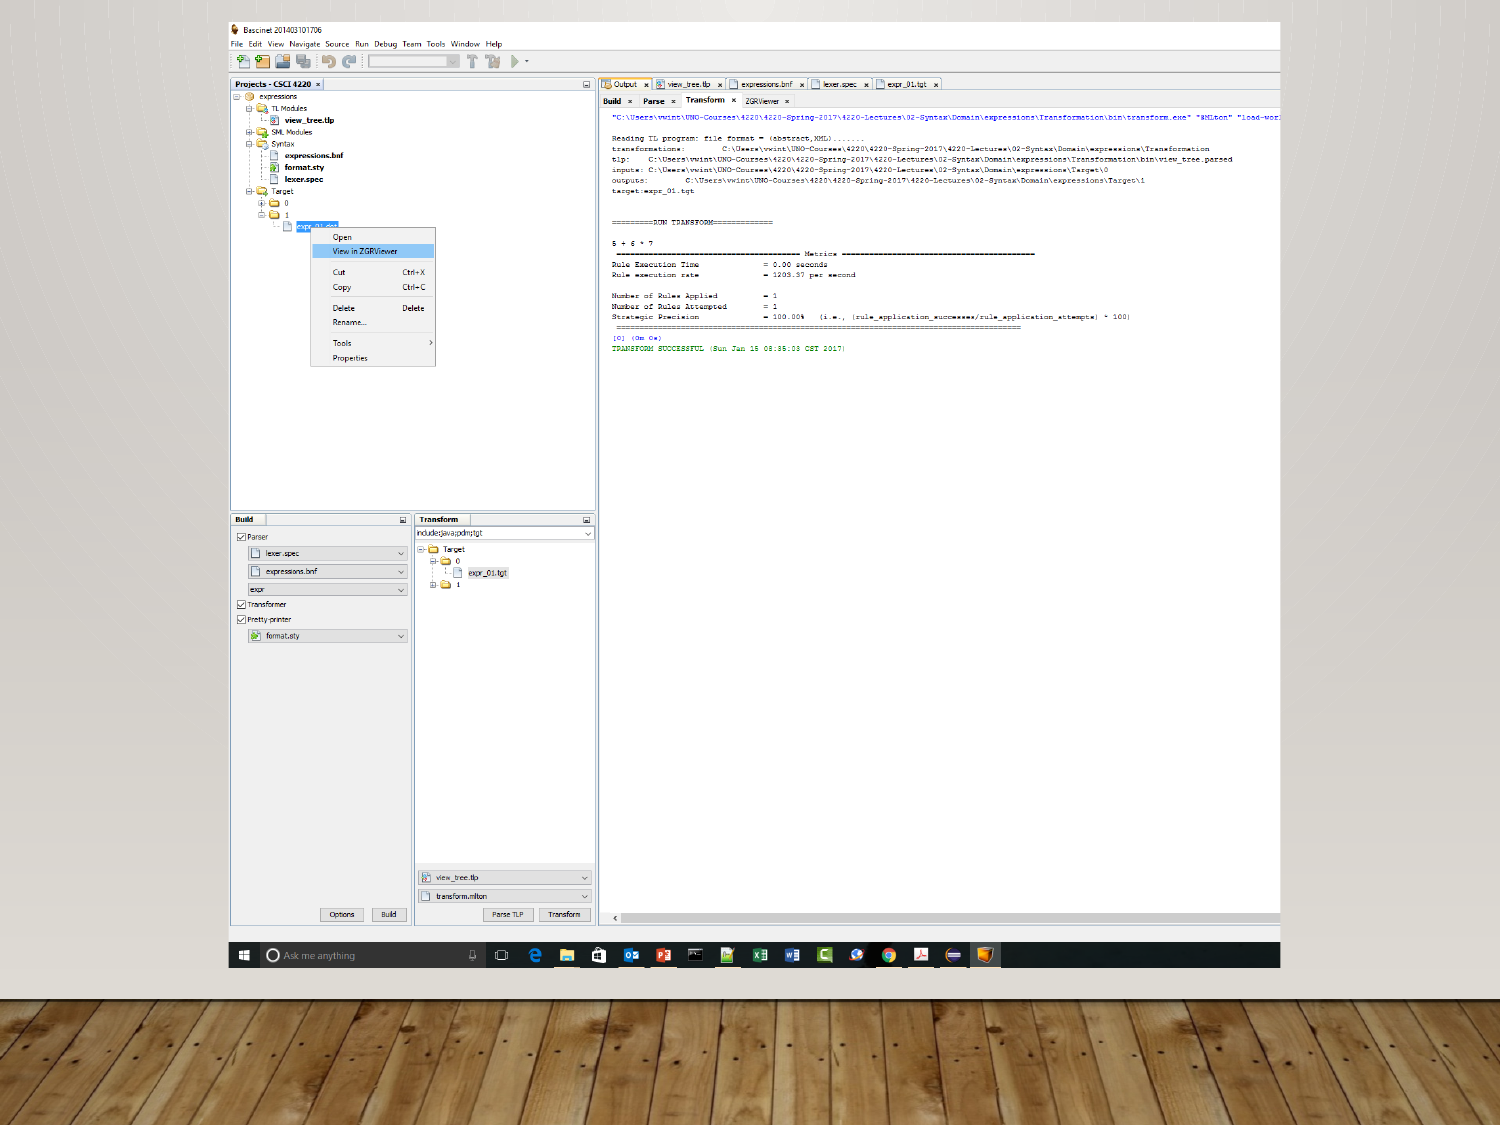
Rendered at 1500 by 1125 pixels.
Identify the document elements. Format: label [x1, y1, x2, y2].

picture [0, 999, 1500, 1125]
picture [228, 22, 1281, 968]
